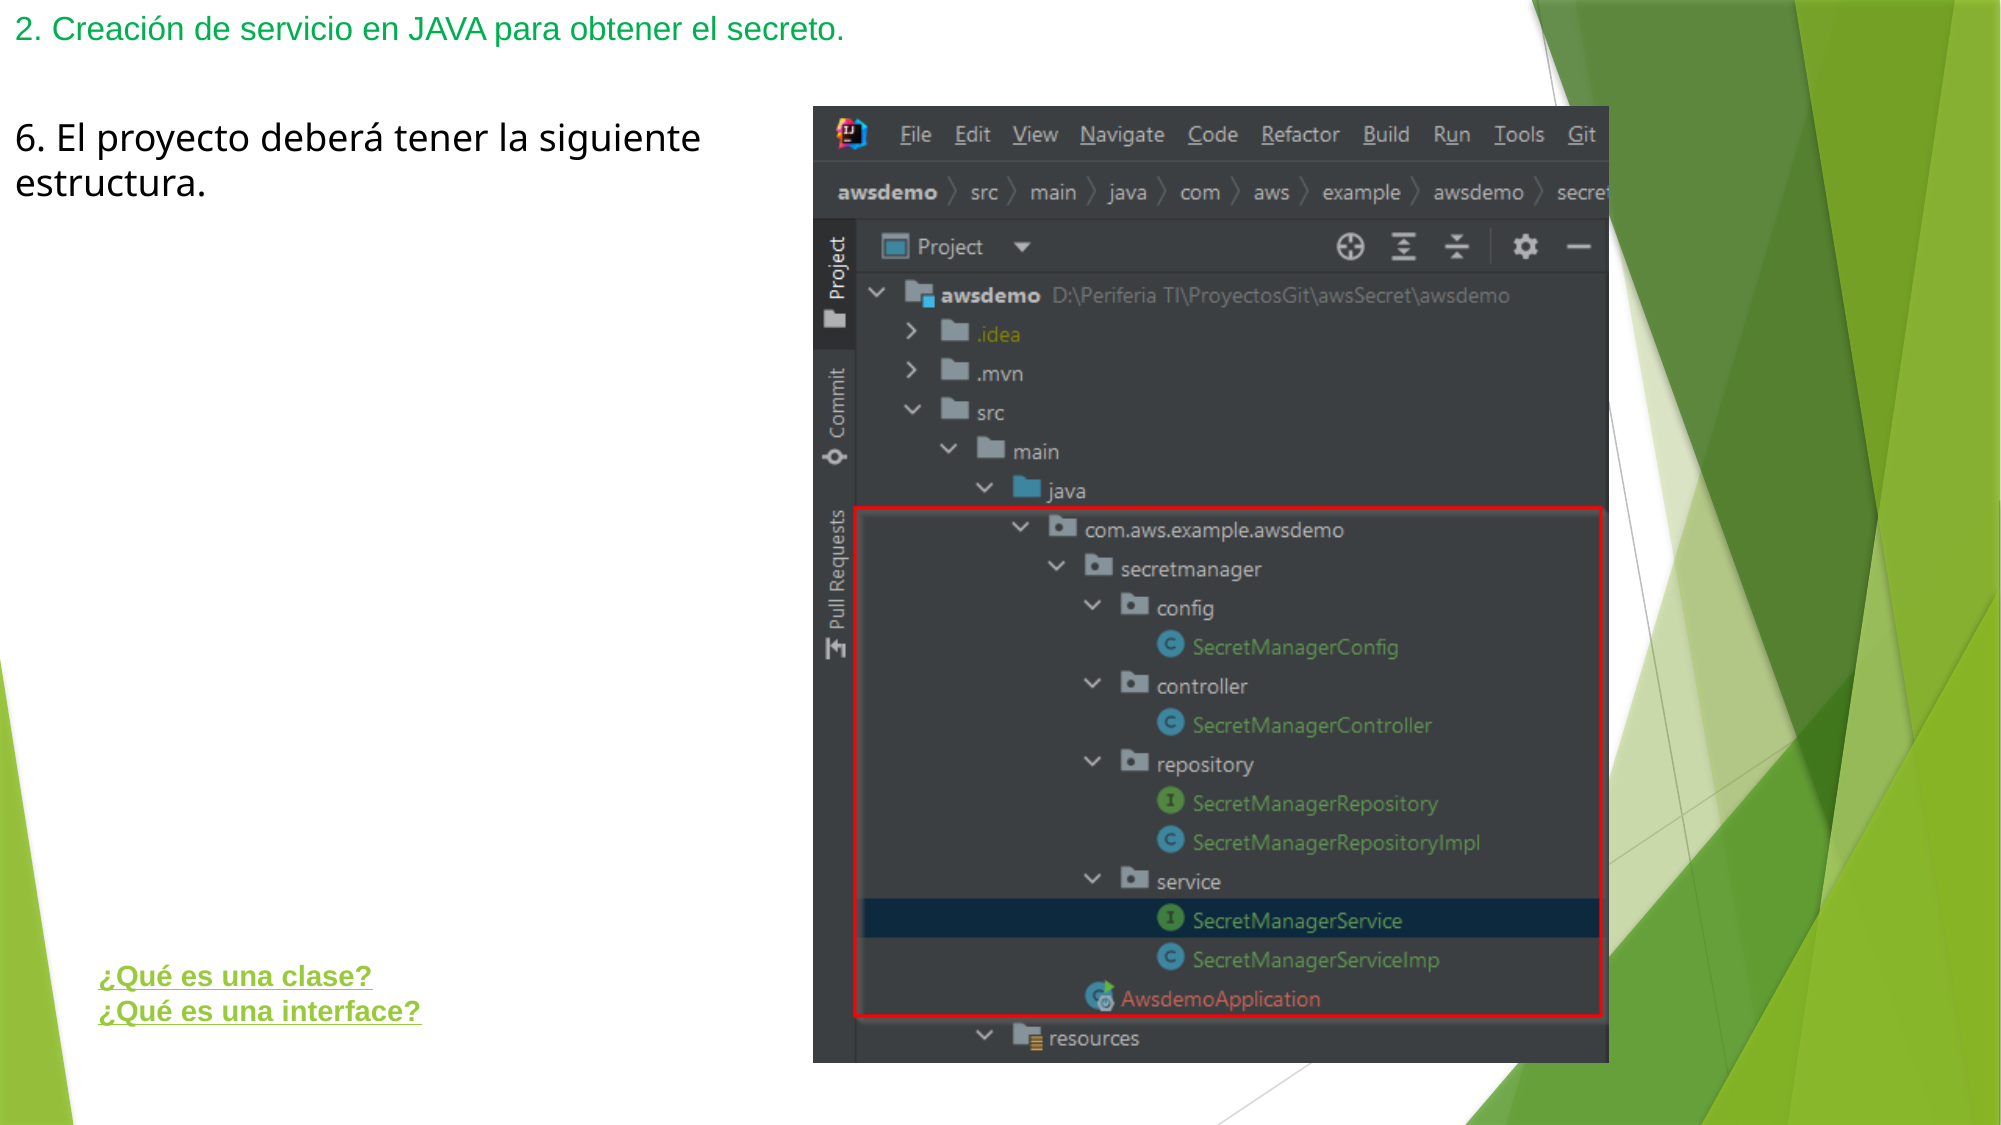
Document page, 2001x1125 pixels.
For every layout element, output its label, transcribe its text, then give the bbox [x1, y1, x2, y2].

text_box ¿Qué es una clase? ¿Qué es una interface? [83, 950, 812, 1070]
text_box 6. El proyecto deberá tener la siguiente estructura. [0, 106, 768, 347]
picture [813, 106, 1610, 1064]
text_box 2. Creación de servicio en JAVA para obtener el secreto. [0, 0, 1533, 55]
